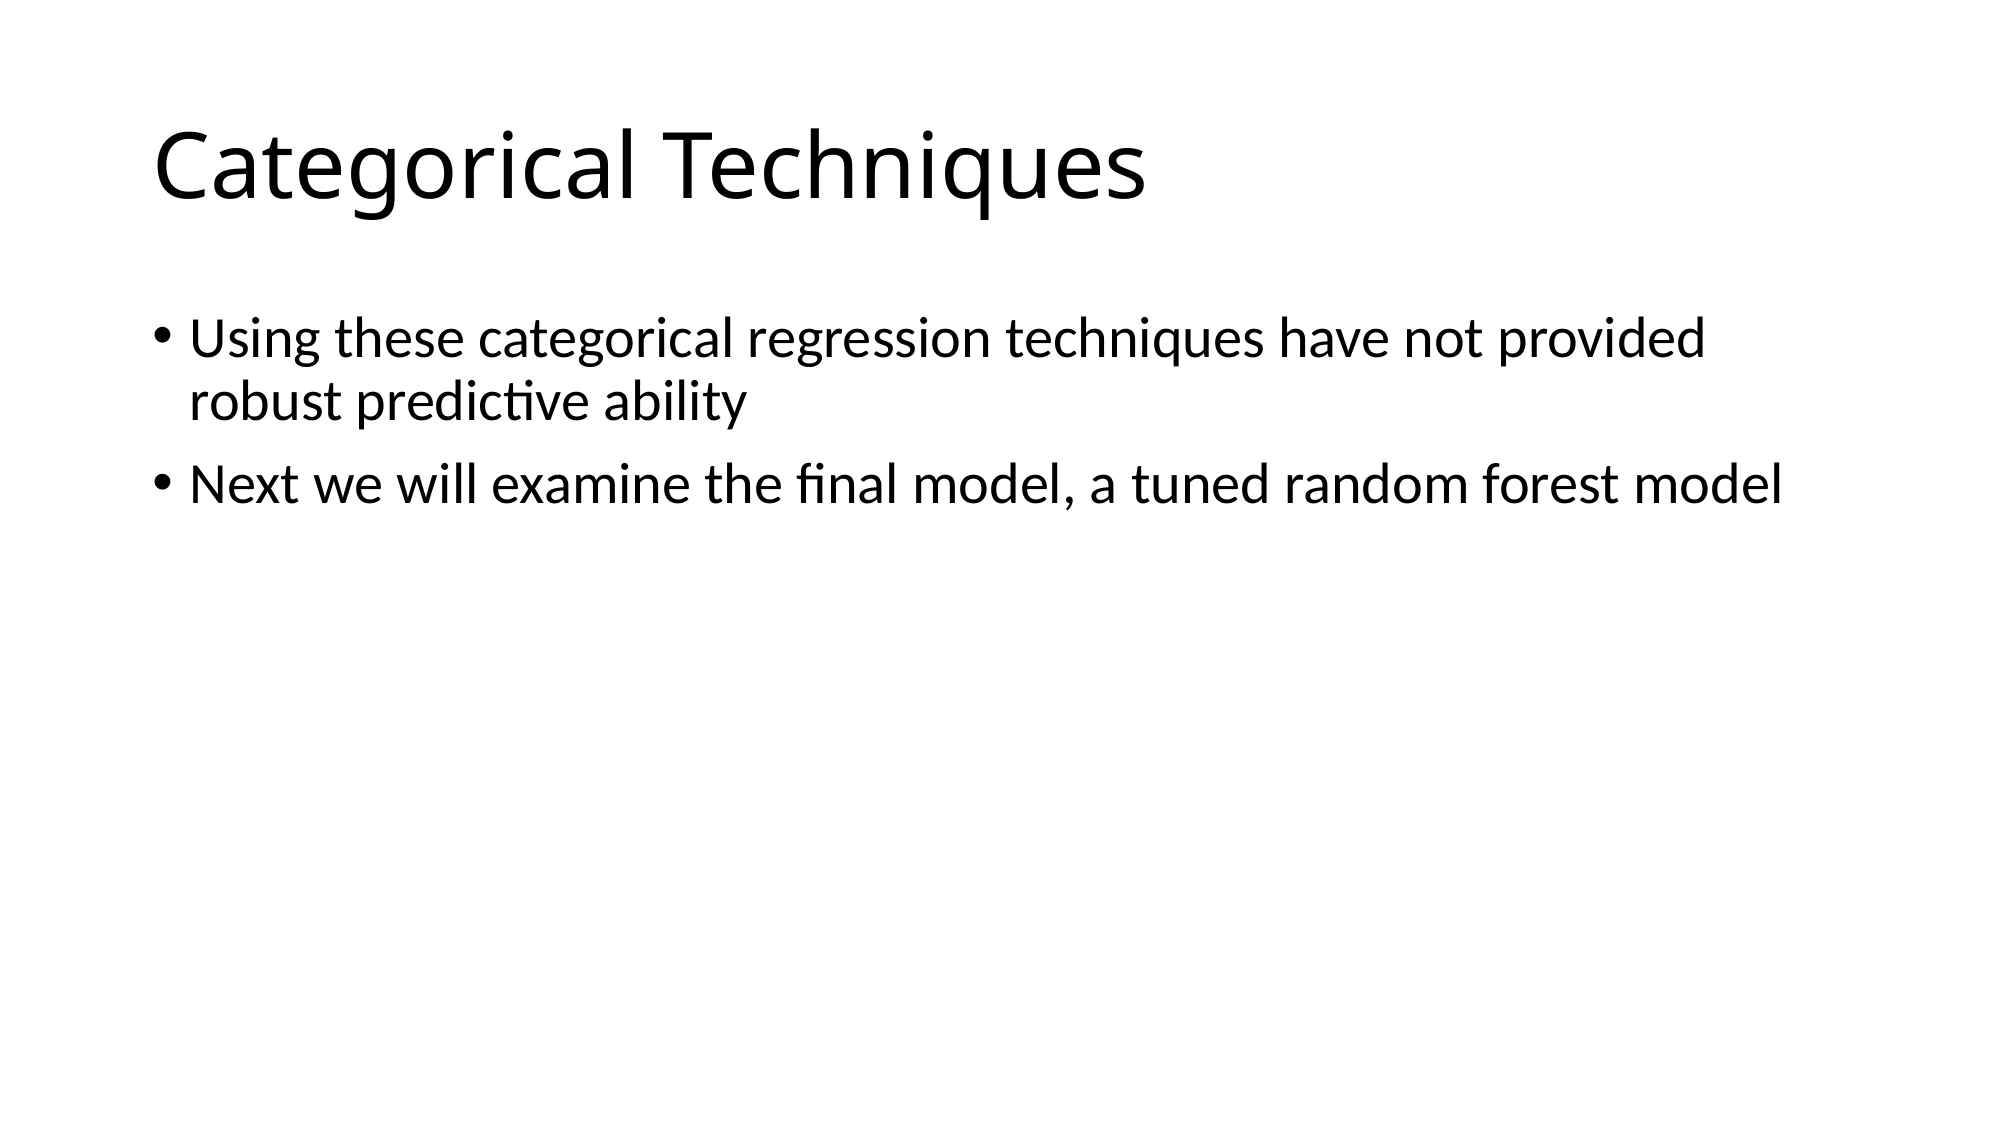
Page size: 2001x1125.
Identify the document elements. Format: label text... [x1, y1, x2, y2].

title Categorical Techniques [137, 59, 1863, 278]
list Using these categorical regression techniques have not provided robust predictive ability Next we will examine the final model, a tuned random forest model [137, 299, 1863, 1014]
